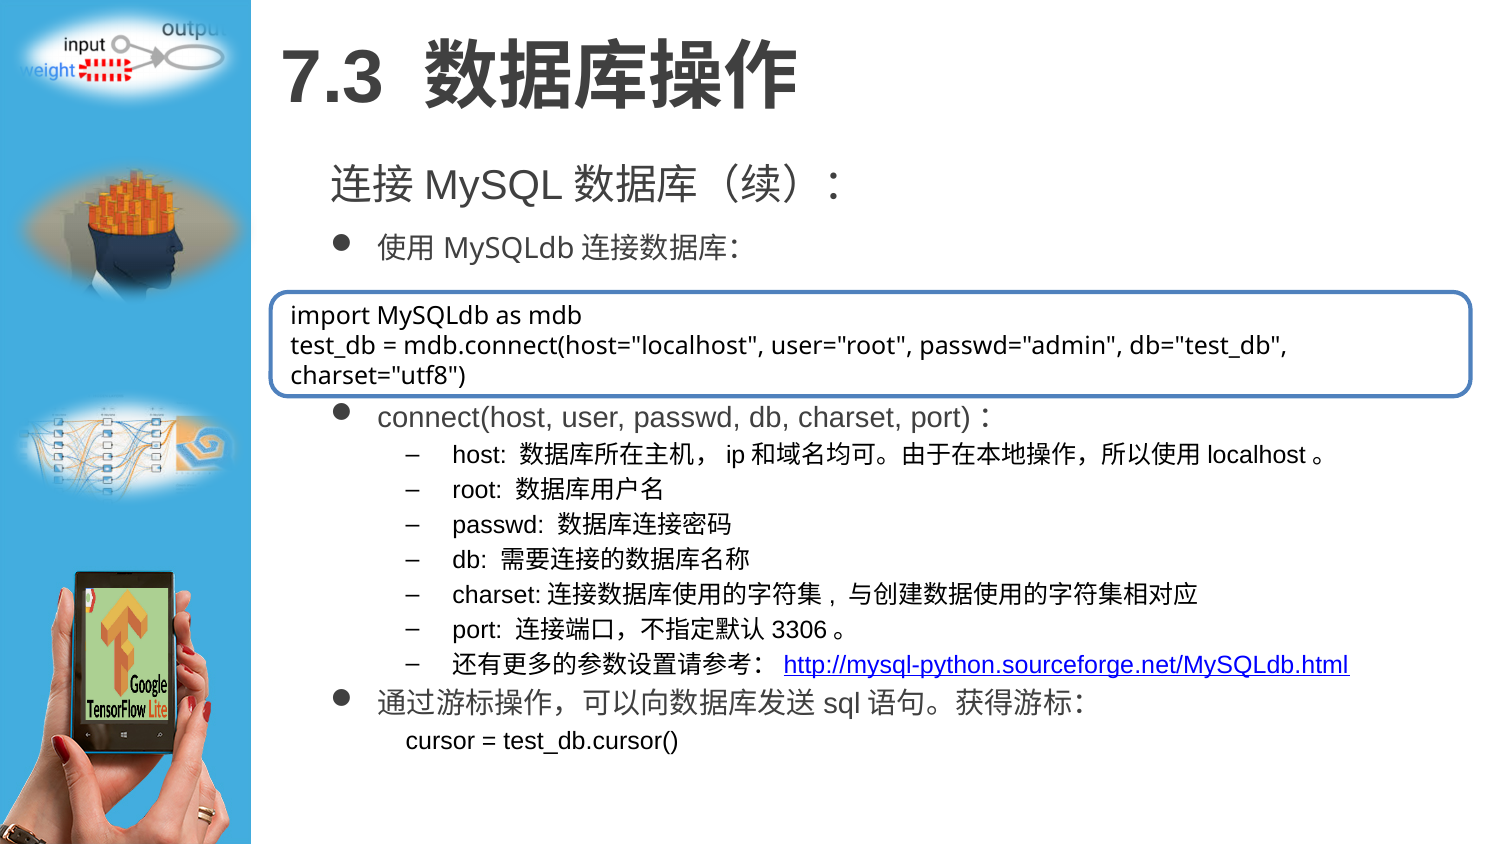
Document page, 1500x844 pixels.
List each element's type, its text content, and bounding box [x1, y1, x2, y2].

list 使用MySQLdb连接数据库： connect(host, user, passwd, db, charset, port)： host: 数据库所在主机，ip和域名均可。由于在本地操作，所以使用localhost。 root: 数据库用户名 passwd: 数据库连接密码 db: 需要连接的数据库名称 charset:连接数据库使用的字符集, 与创建数据使用的字符集相对应 port: 连接端口，不指定默认3306。 还有更多的参数设置请参考：http://mysql-python.sourceforge.net/MySQLdb.html 通过游标操作，可以向数据库发送sql语句。获得游标： cursor = test_db.cursor() [265, 222, 1400, 714]
text_box import MySQLdb as mdb test_db = mdb.connect(host="localhost", user="root", passwd="admin", db="test_db", charset="utf8") [268, 289, 1473, 399]
title 7.3 数据库操作 [265, 0, 1500, 146]
list 连接MySQL数据库（续）： [315, 145, 1450, 221]
picture [0, 0, 1500, 844]
